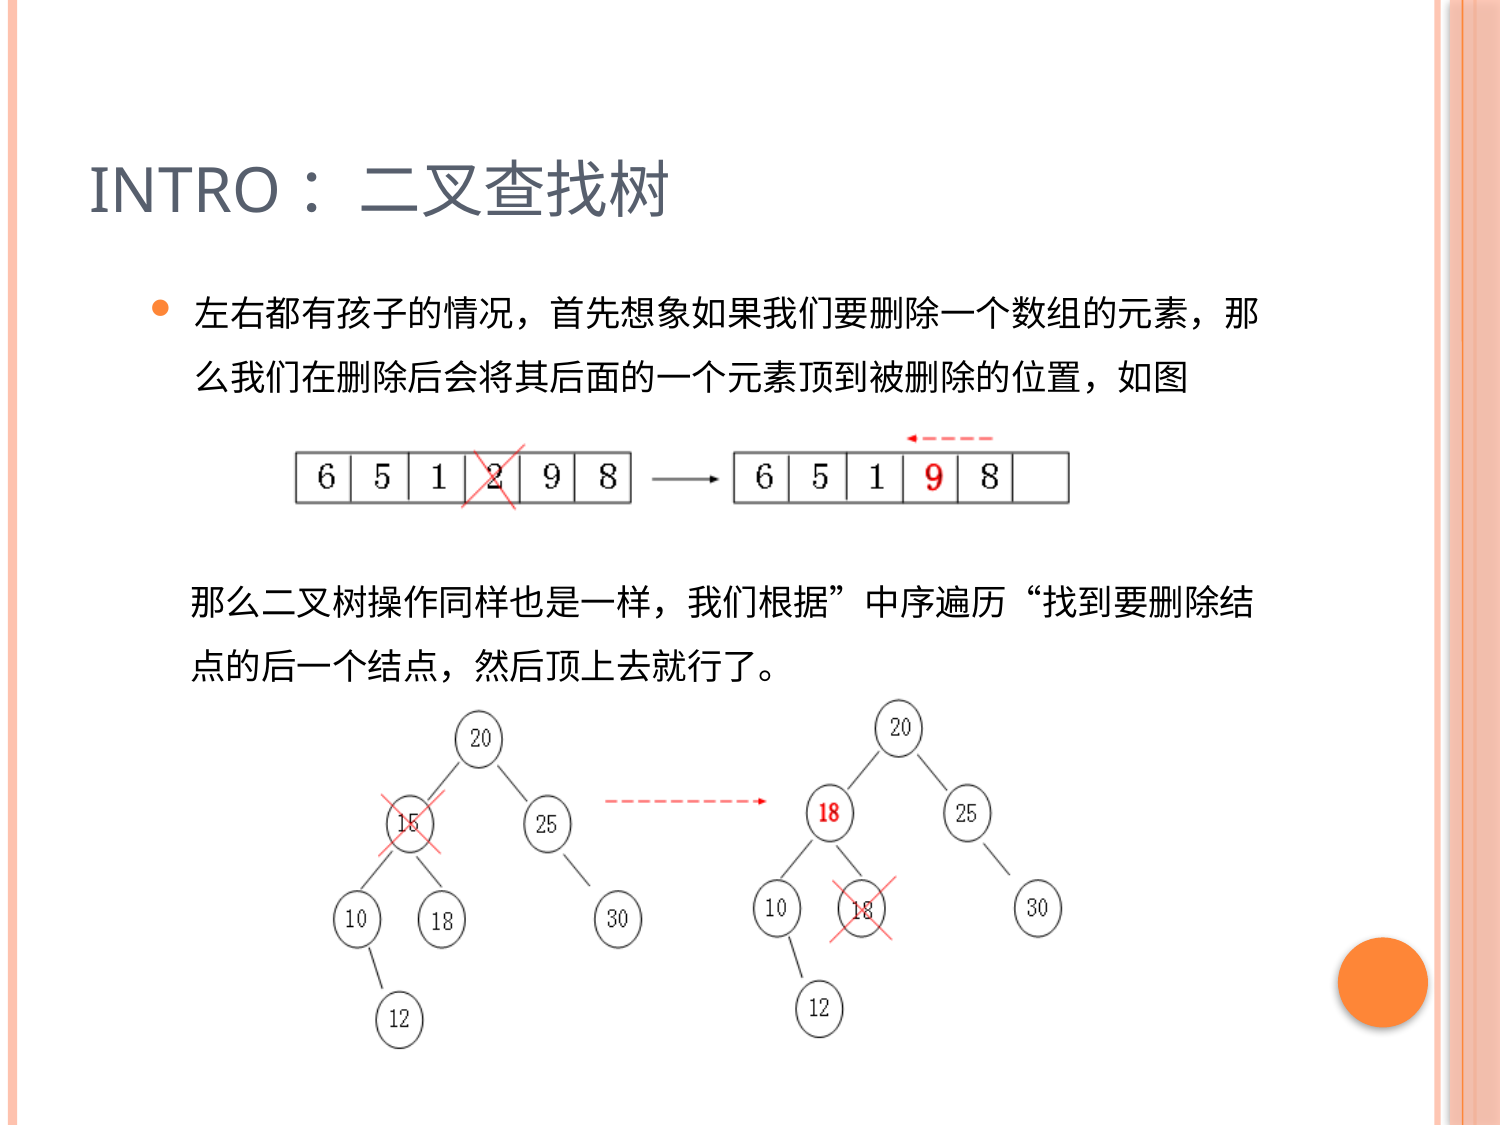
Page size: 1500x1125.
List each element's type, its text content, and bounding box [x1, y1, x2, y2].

picture [310, 687, 1065, 1071]
picture [279, 405, 1096, 540]
list 左右都有孩子的情况，首先想象如果我们要删除一个数组的元素，那么我们在删除后会将其后面的一个元素顶到被删除的位置，如图 那么二叉树操作同样也是一样，我们根据”中序遍历“找到要删除结点的后一个结点，然后顶上去就行了。 [75, 262, 1300, 1062]
title Intro：二叉查找树 [75, 45, 1300, 233]
